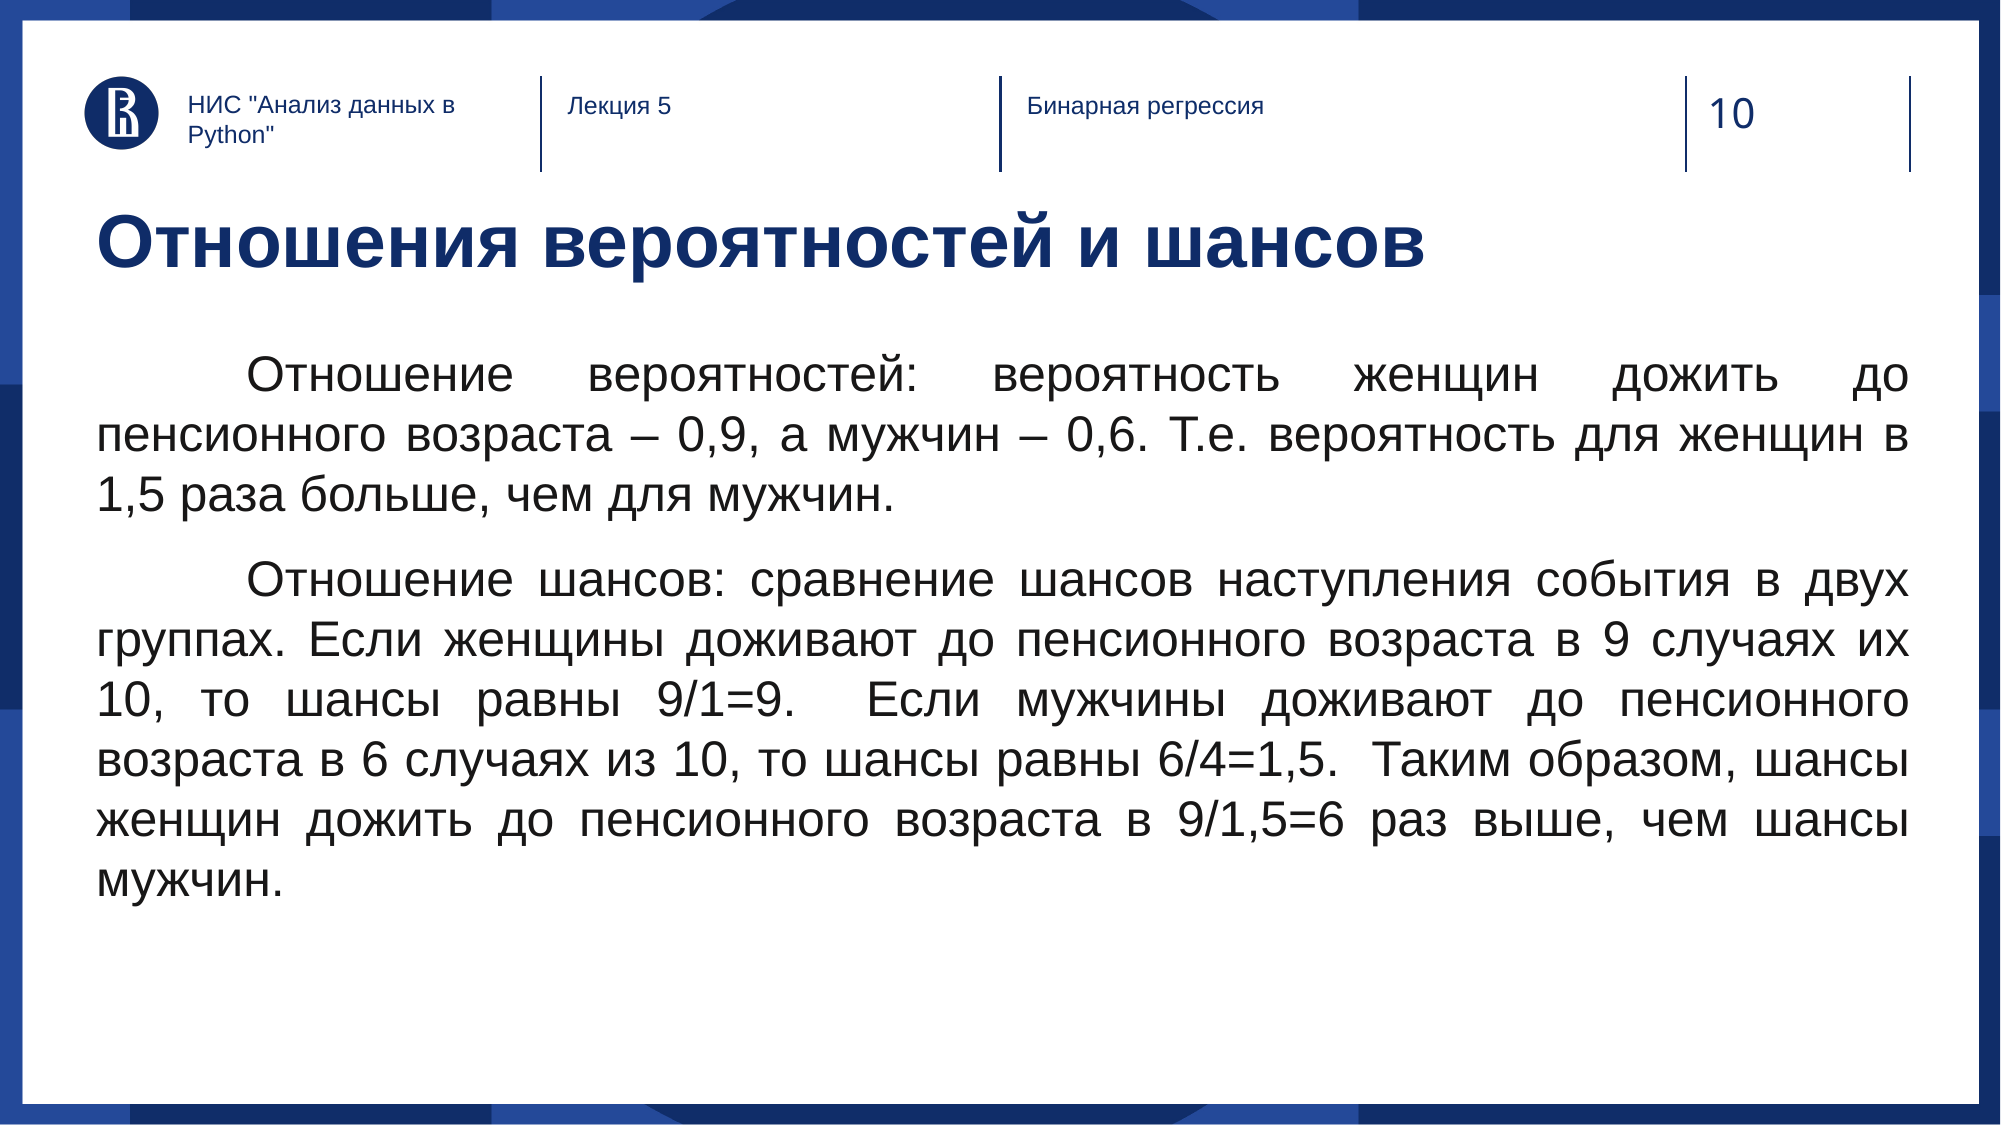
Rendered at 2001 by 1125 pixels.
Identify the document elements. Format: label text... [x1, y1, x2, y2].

list Бинарная регрессия [1026, 90, 1367, 157]
list НИС "Анализ данных в Python" [187, 88, 520, 157]
list Лекция 5 [567, 90, 907, 157]
picture [0, 0, 2001, 1125]
title Отношения вероятностей и шансов [96, 191, 1911, 320]
list Отношение вероятностей: вероятность женщин дожить до пенсионного возраста – 0,9, а мужчин – 0,6. Т.е. вероятность для женщин в 1,5 раза больше, чем для мужчин. Отношение шансов: сравнение шансов наступления события в двух группах. Если женщины доживают до пенсионного возраста в 9 случаях их 10, то шансы равны 9/1=9. Если мужчины доживают до пенсионного возраста в 6 случаях из 10, то шансы равны 6/4=1,5. Таким образом, шансы женщин дожить до пенсионного возраста в 9/1,5=6 раз выше, чем шансы мужчин. [96, 341, 1911, 1016]
